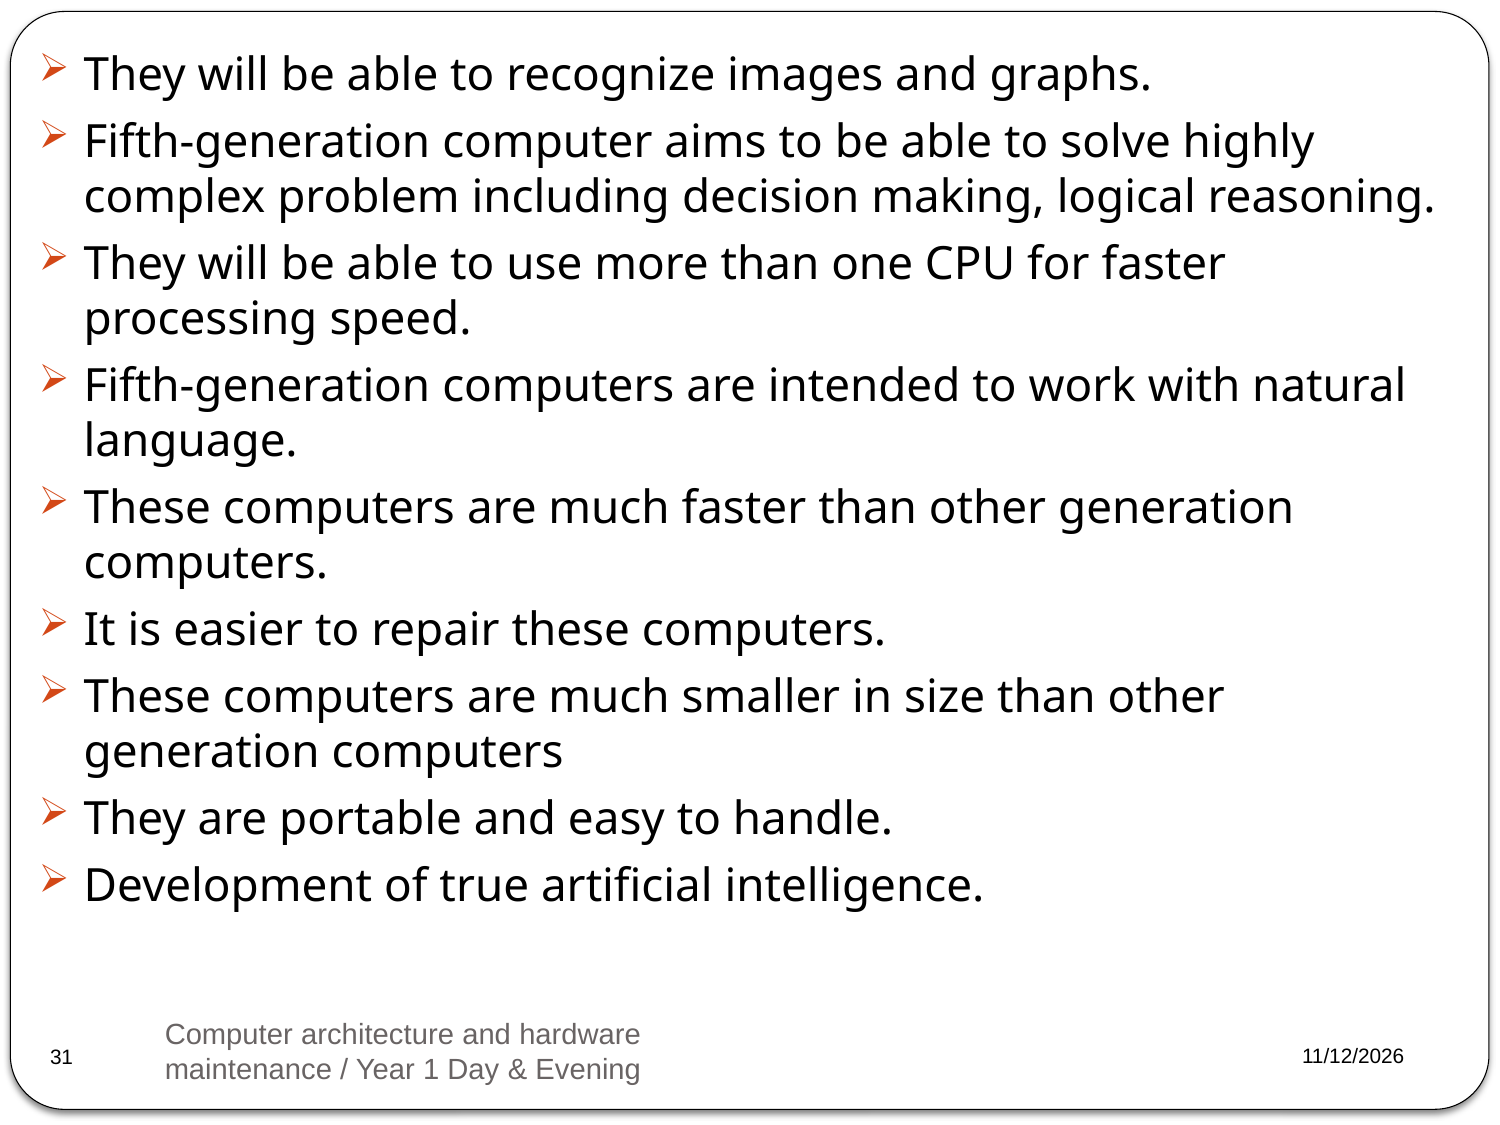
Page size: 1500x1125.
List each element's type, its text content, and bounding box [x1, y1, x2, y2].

footer Computer architecture and hardware maintenance / Year 1 Day & Evening [150, 1012, 800, 1088]
slide_number 31 [23, 1018, 99, 1094]
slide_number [1012, 1015, 1419, 1094]
list They will be able to recognize images and graphs. Fifth-generation computer aims to be able to solve highly complex problem including decision making, logical reasoning. They will be able to use more than one CPU for faster processing speed. Fifth-generation computers are intended to work with natural language. These computers are much faster than other generation computers. It is easier to repair these computers. These computers are much smaller in size than other generation computers They are portable and easy to handle. Development of true artificial intelligence. [23, 37, 1476, 1000]
